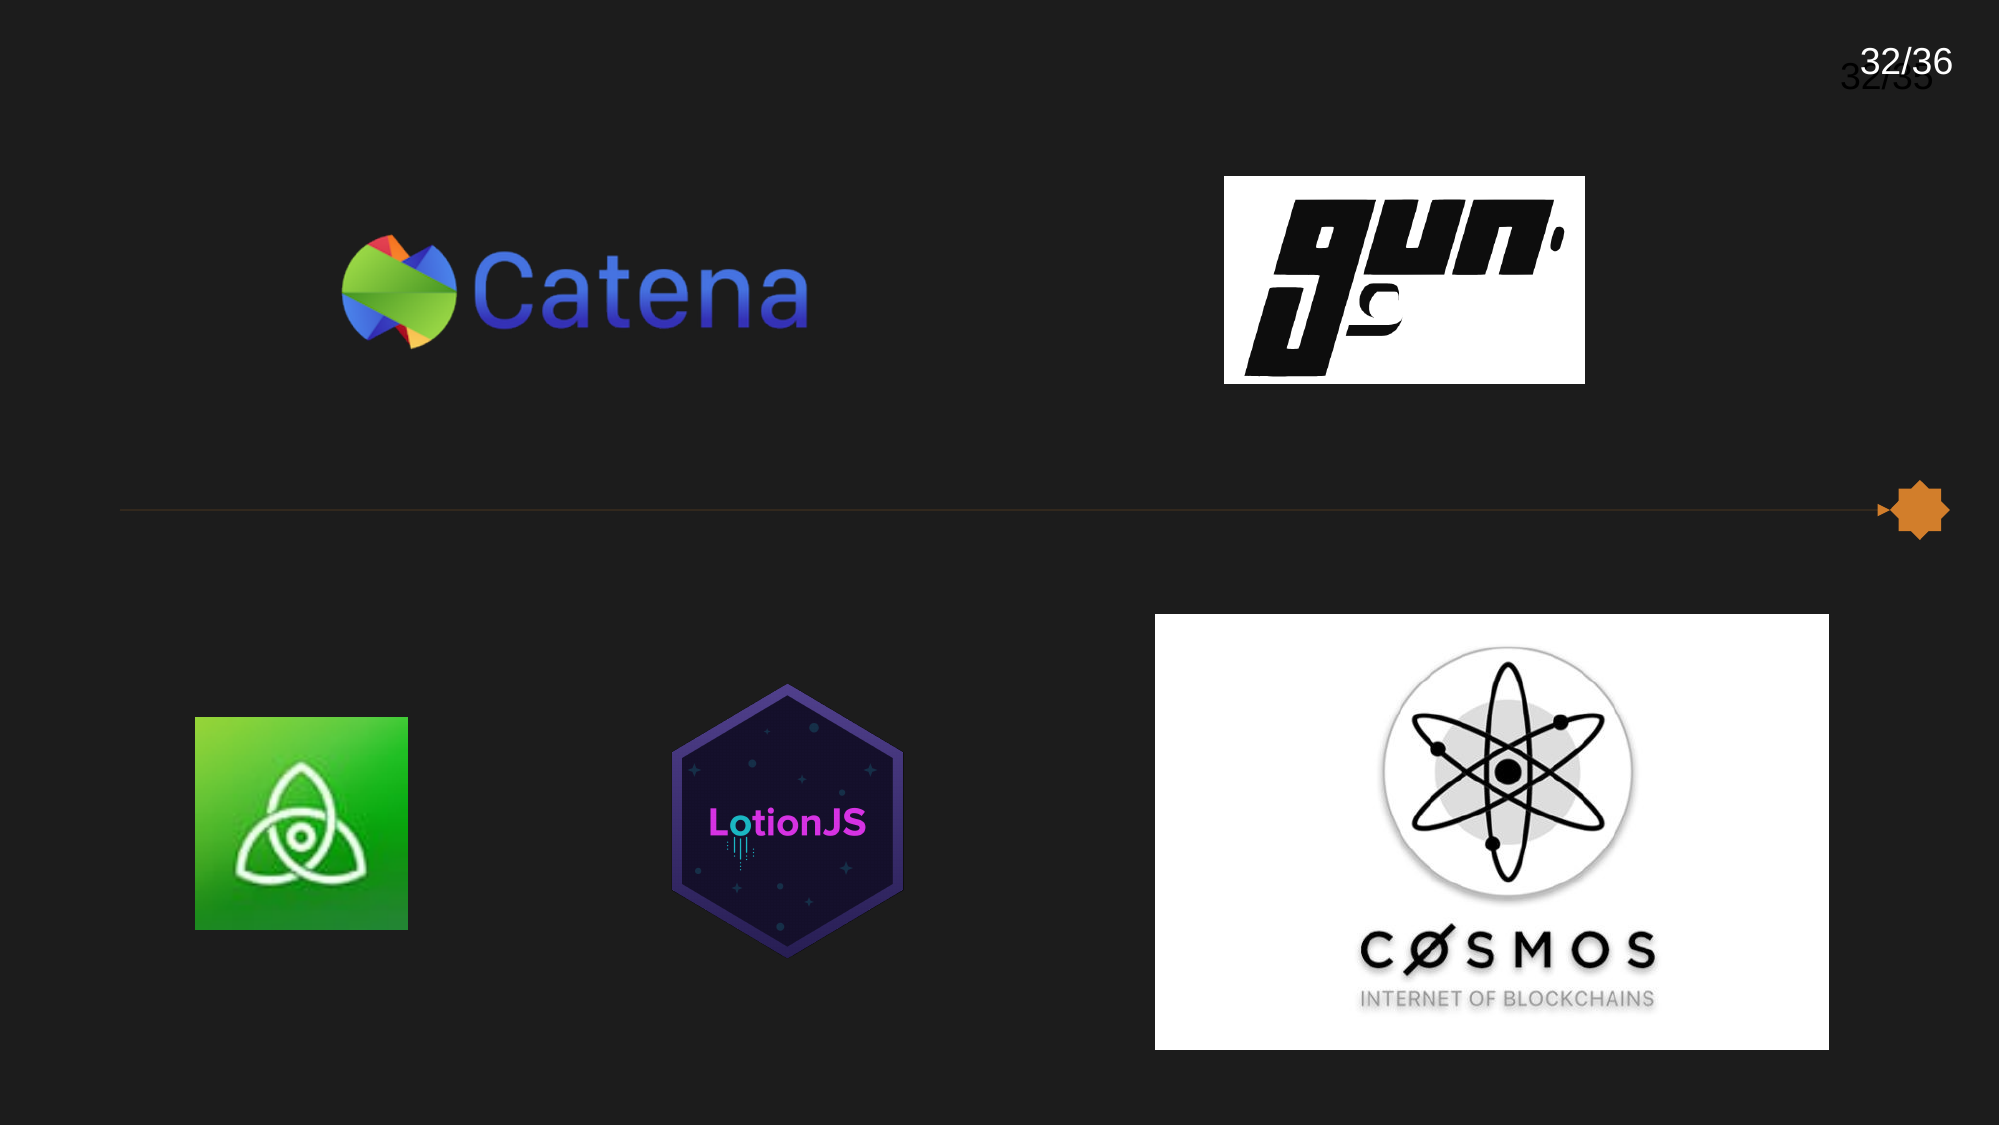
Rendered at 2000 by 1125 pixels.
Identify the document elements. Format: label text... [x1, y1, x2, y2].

text_box [1889, 479, 1950, 540]
picture [1154, 614, 1830, 1051]
text_box 32/36 [1844, 29, 1985, 113]
text_box [119, 503, 1890, 517]
picture [1224, 176, 1585, 384]
picture [659, 682, 916, 961]
text_box 32/35 [1825, 45, 1965, 144]
picture [329, 224, 832, 361]
picture [194, 717, 408, 931]
